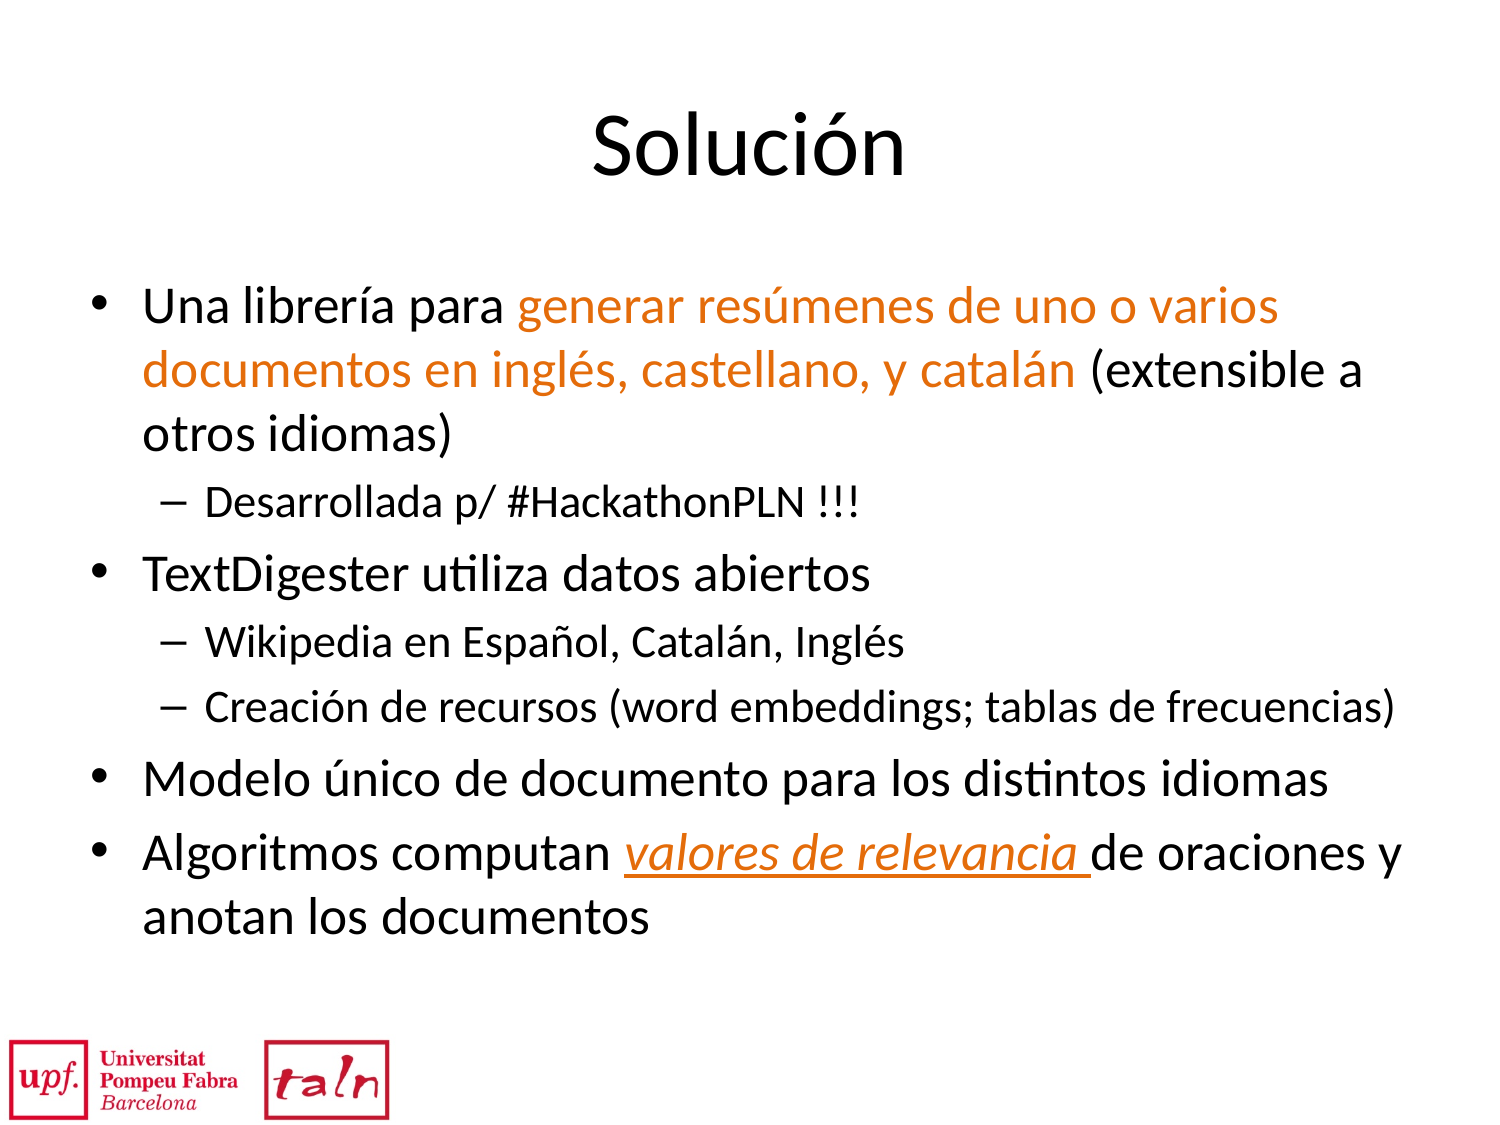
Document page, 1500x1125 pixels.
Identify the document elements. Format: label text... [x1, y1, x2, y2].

list Una librería para generar resúmenes de uno o varios documentos en inglés, castellano, y catalán (extensible a otros idiomas) Desarrollada p/ #HackathonPLN !!! TextDigester utiliza datos abiertos Wikipedia en Español, Catalán, Inglés Creación de recursos (word embeddings; tablas de frecuencias) Modelo único de documento para los distintos idiomas Algoritmos computan valores de relevancia de oraciones y anotan los documentos [75, 262, 1425, 1005]
picture [4, 1034, 396, 1125]
title Solución [75, 45, 1425, 233]
